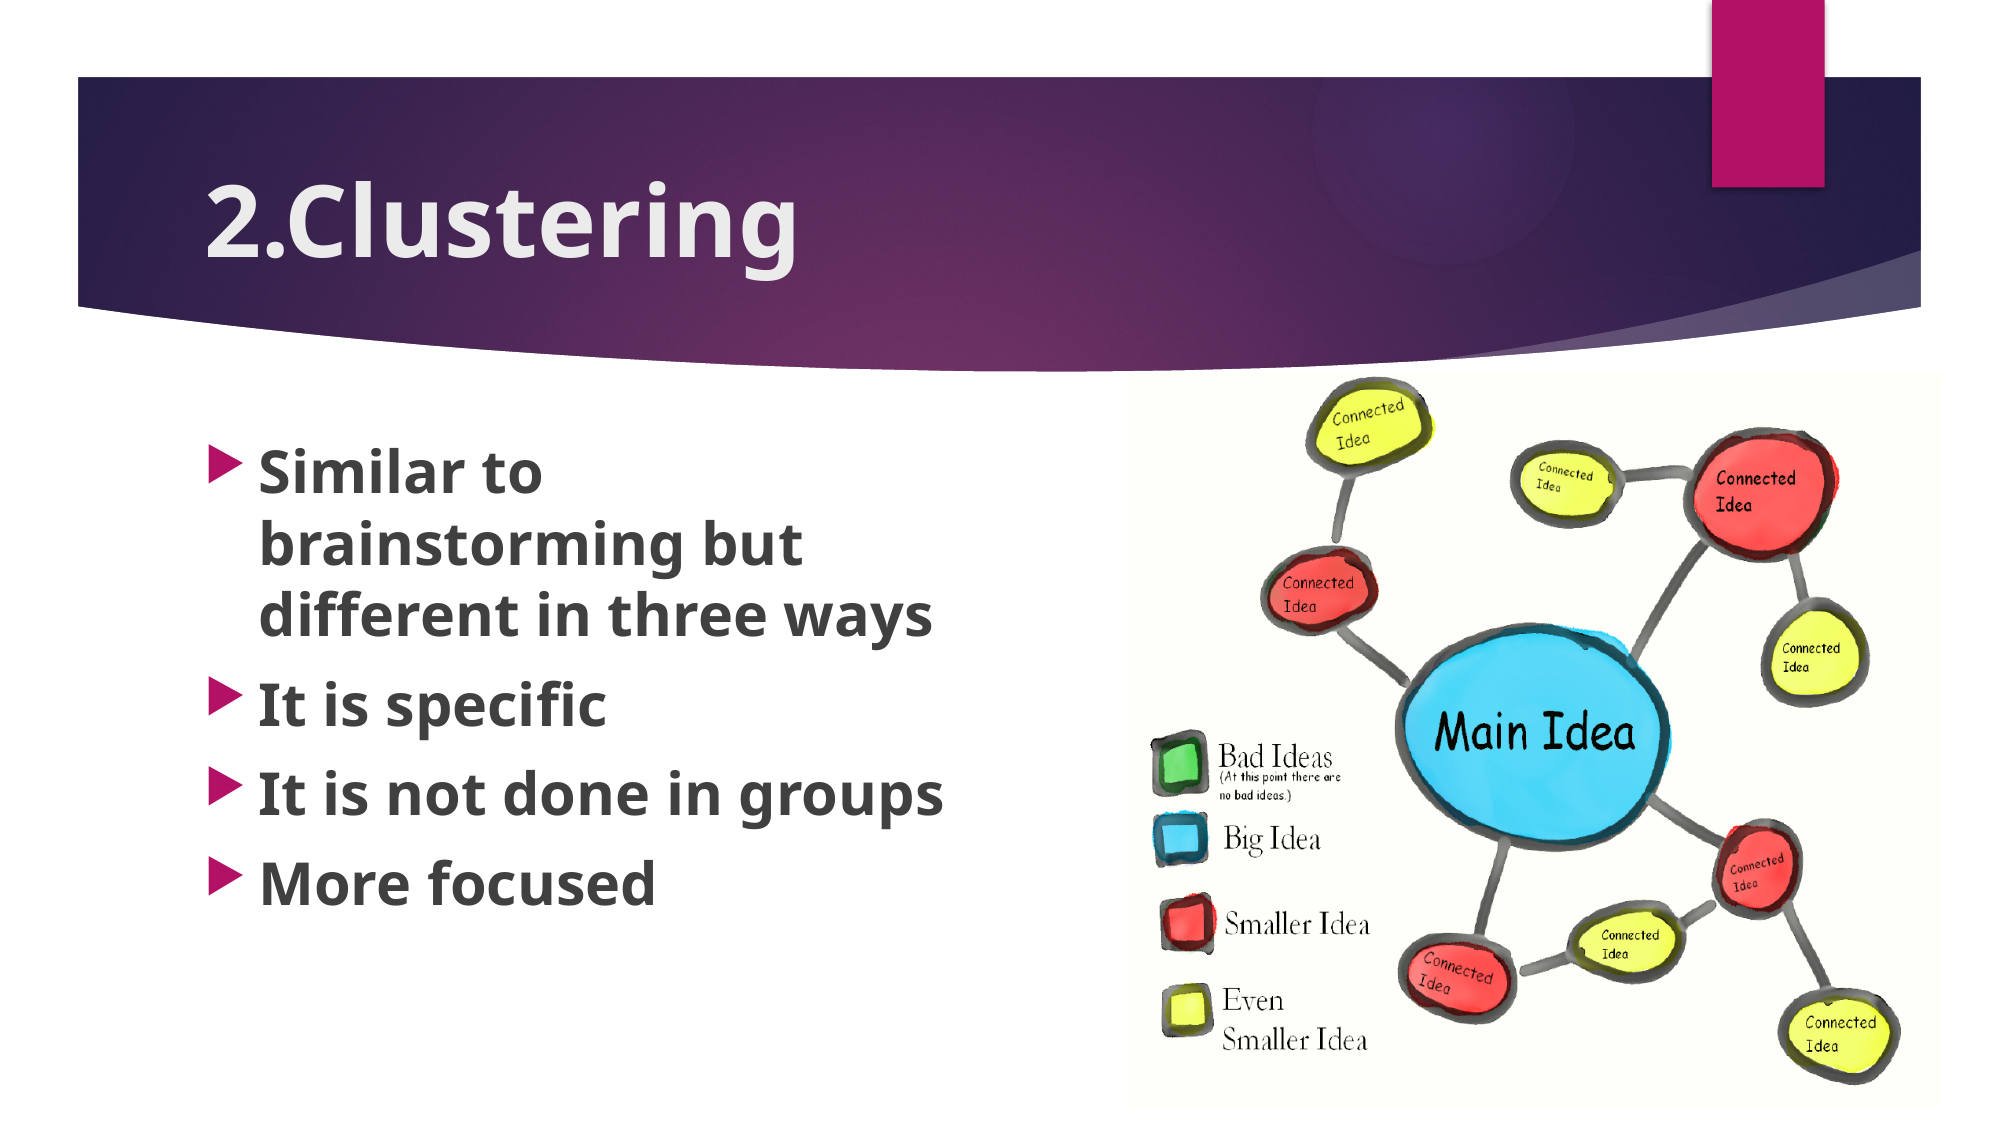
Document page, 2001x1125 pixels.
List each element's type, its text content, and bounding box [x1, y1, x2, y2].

list Similar to brainstorming but different in three ways It is specific It is not done in groups More focused [189, 427, 981, 988]
title 2.Clustering [189, 159, 1627, 276]
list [1129, 373, 1941, 1106]
